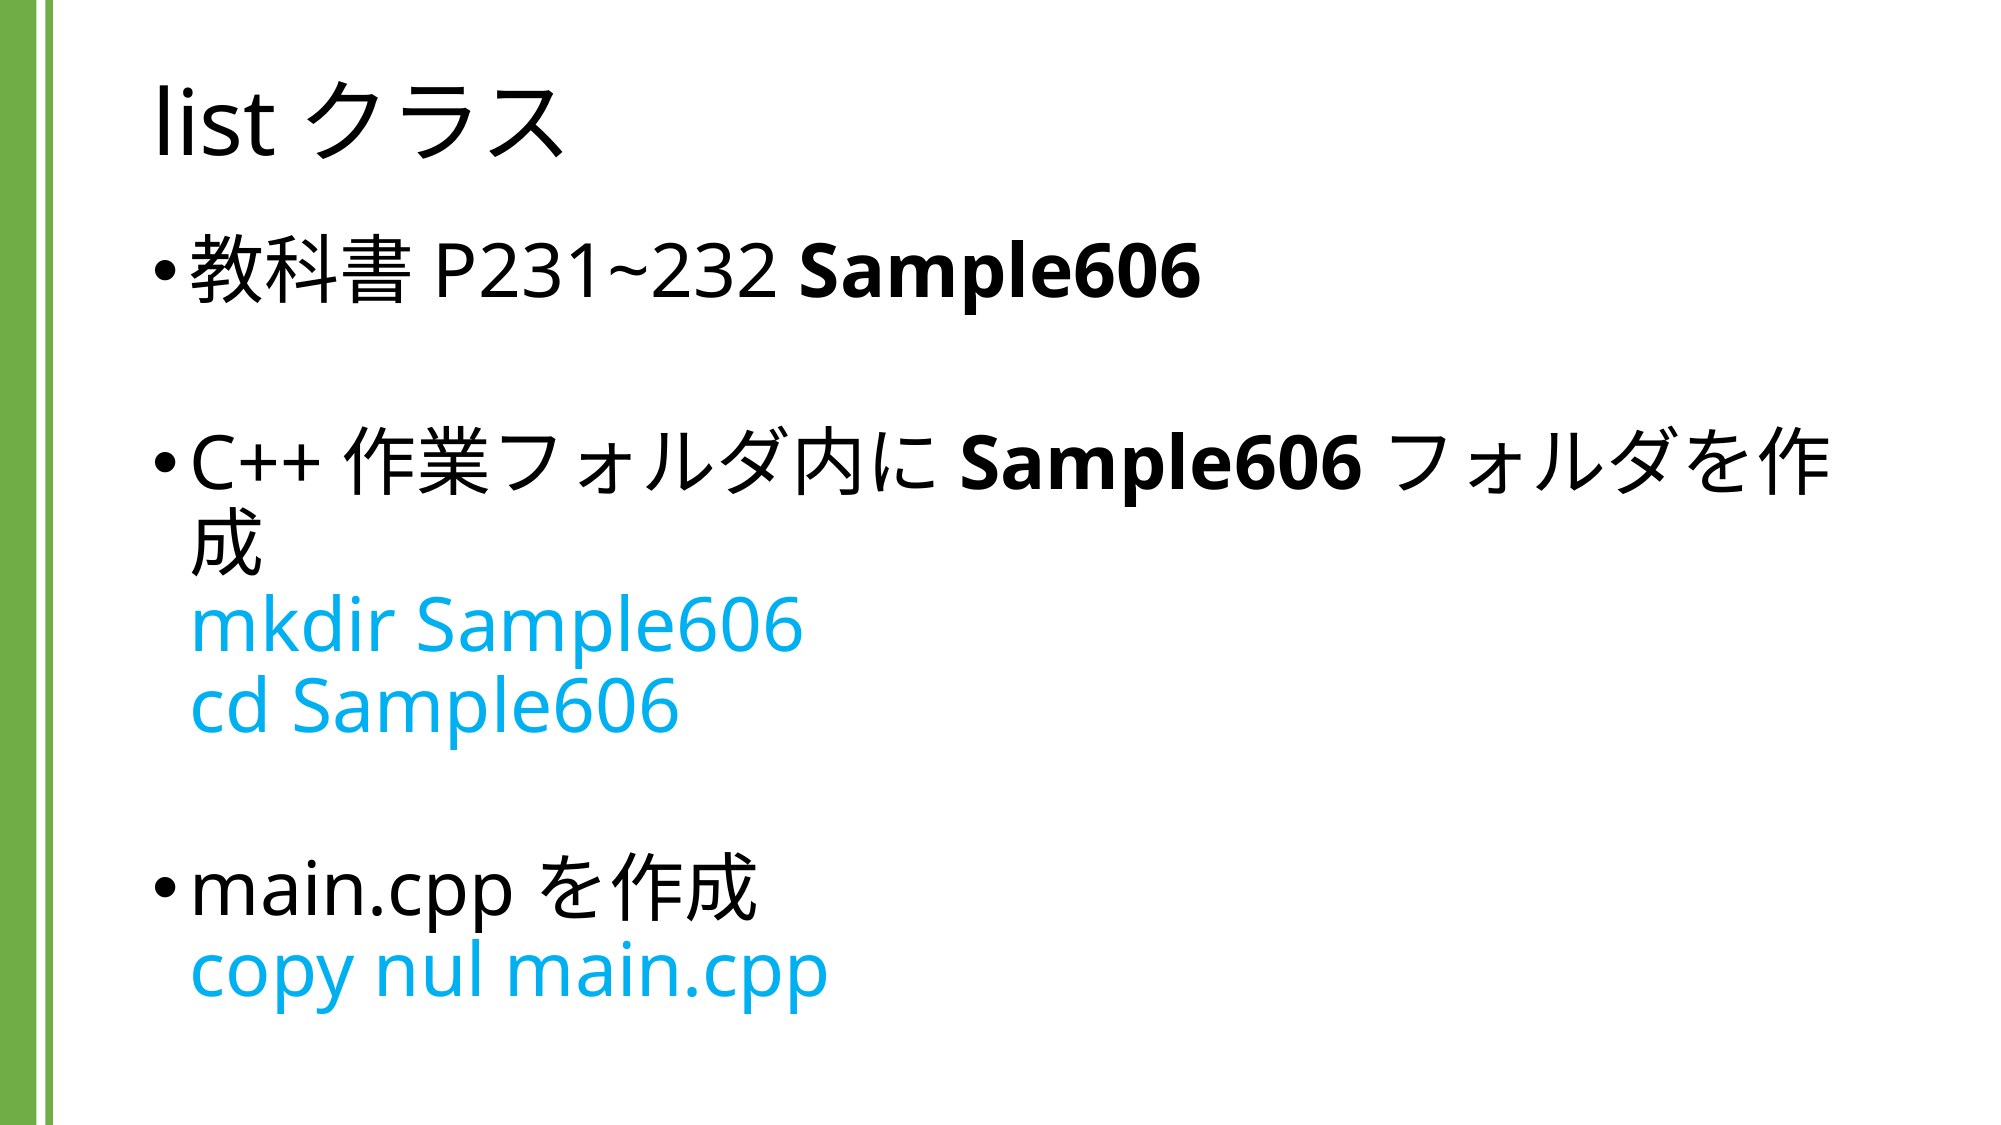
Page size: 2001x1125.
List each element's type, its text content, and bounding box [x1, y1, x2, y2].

list 教科書P231~232 Sample606 C++作業フォルダ内にSample606フォルダを作成 mkdir Sample606 cd Sample606 main.cppを作成 copy nul main.cpp [137, 225, 1863, 1043]
title listクラス [137, 59, 1863, 191]
